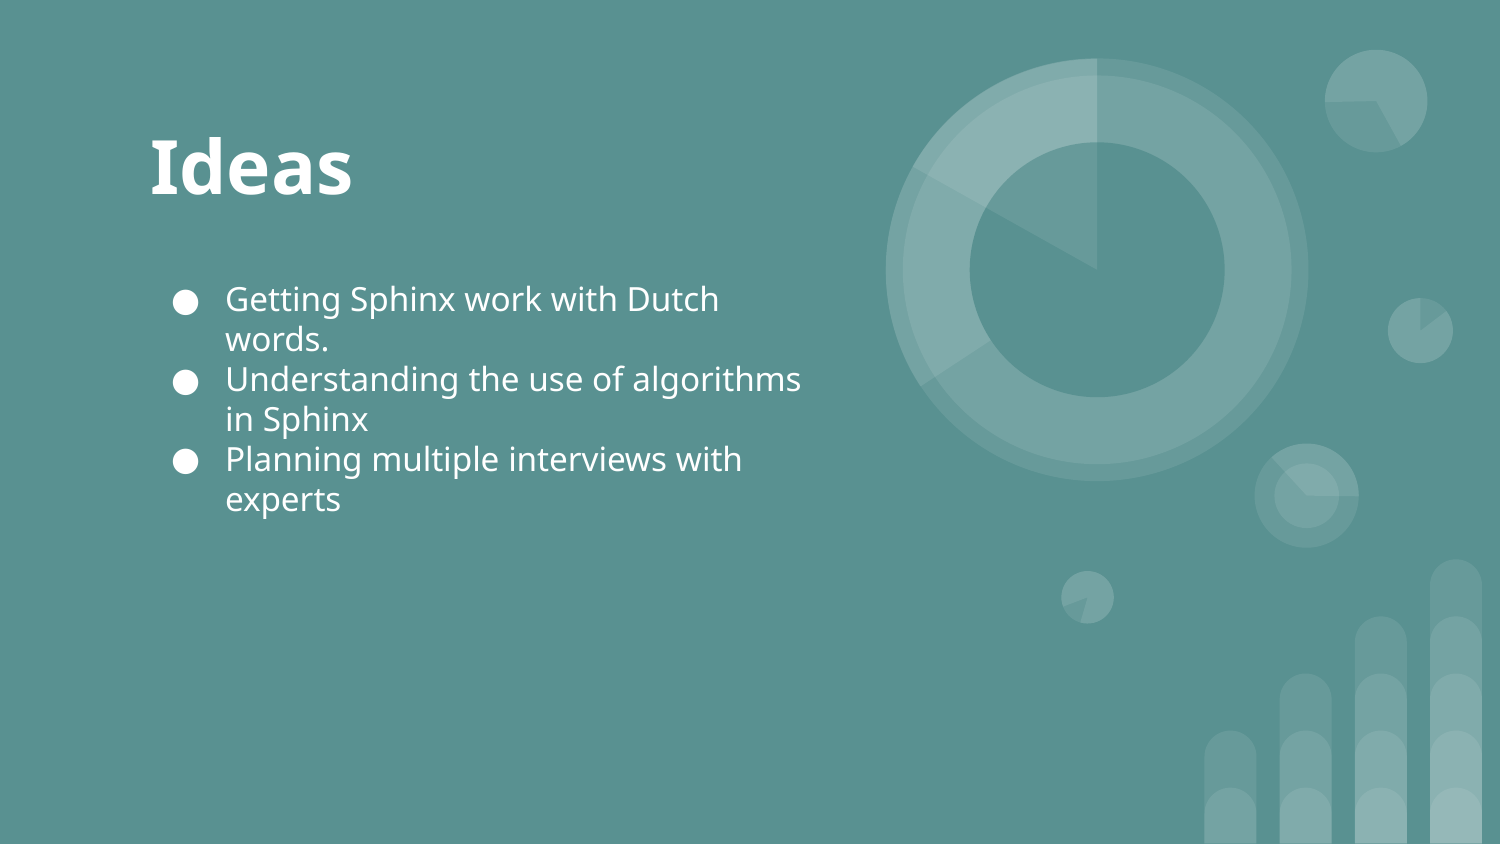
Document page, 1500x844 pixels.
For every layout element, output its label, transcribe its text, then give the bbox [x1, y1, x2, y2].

title Ideas [135, 65, 1235, 264]
subtitle Getting Sphinx work with Dutch words. Understanding the use of algorithms in Sphinx Planning multiple interviews with experts [135, 263, 834, 378]
